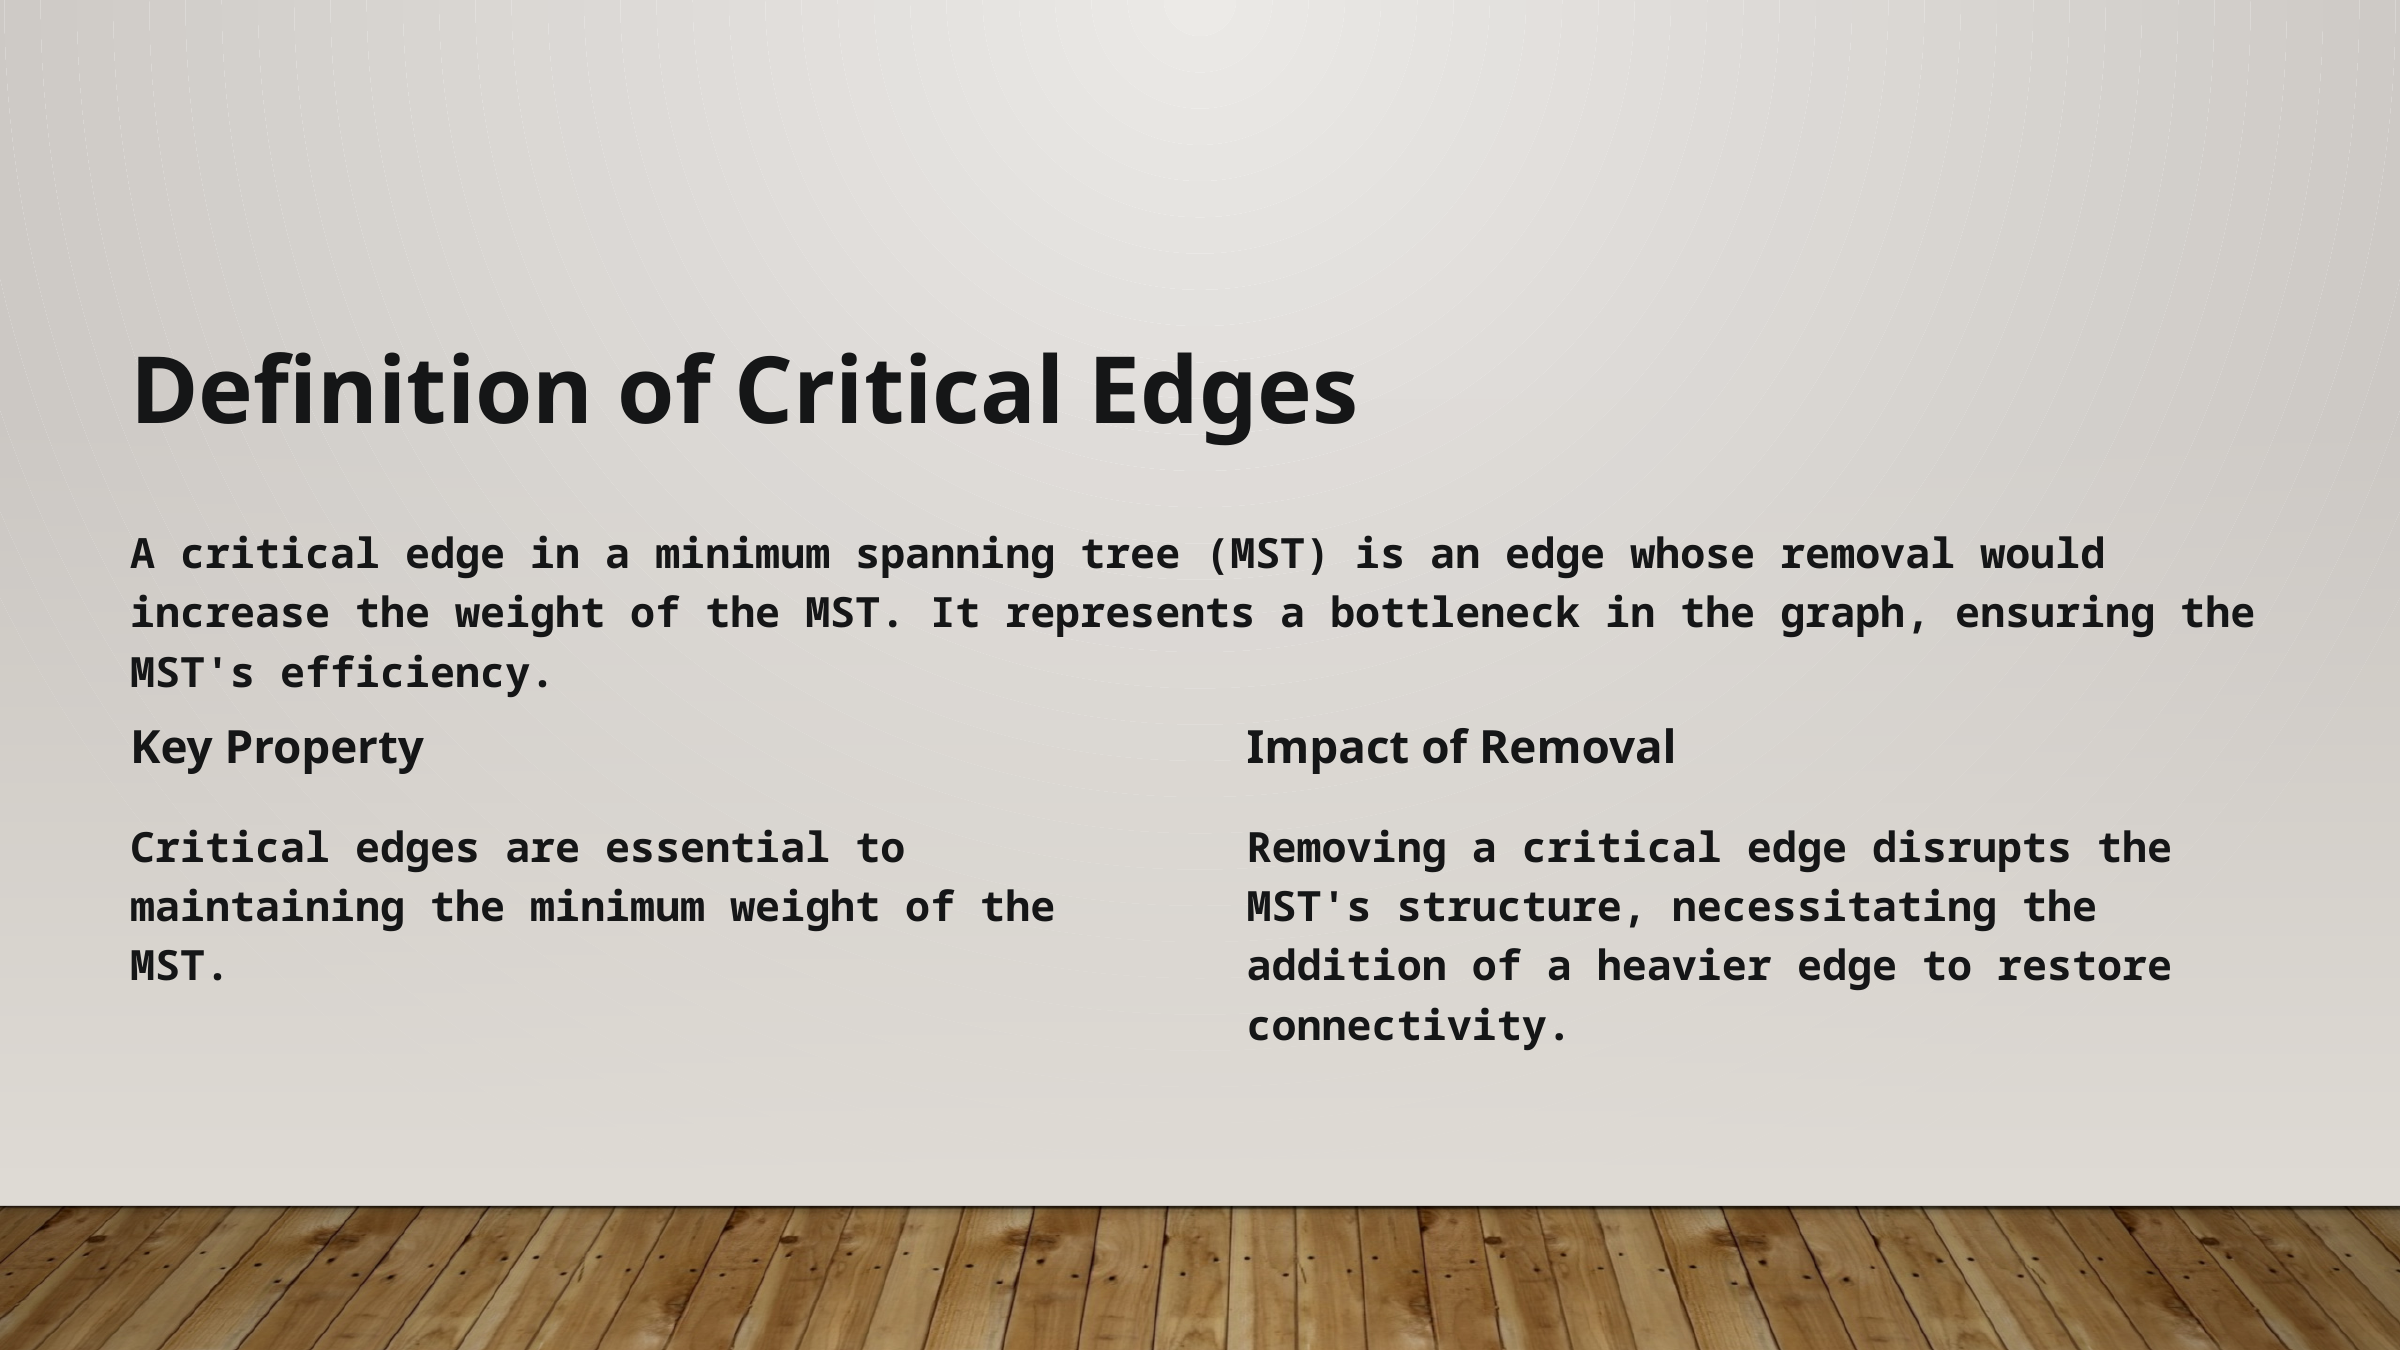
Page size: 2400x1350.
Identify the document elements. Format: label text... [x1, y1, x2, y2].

text_box Key Property [130, 715, 596, 774]
text_box Definition of Critical Edges [130, 326, 1493, 444]
picture [0, 1206, 2400, 1350]
text_box Impact of Removal [1246, 715, 1722, 774]
text_box Removing a critical edge disrupts the MST's structure, necessitating the addition of a heavier edge to restore connectivity. [1246, 811, 2271, 990]
text_box A critical edge in a minimum spanning tree (MST) is an edge whose removal would increase the weight of the MST. It represents a bottleneck in the graph, ensuring the MST's efficiency. [130, 517, 2270, 637]
text_box Critical edges are essential to maintaining the minimum weight of the MST. [130, 811, 1155, 931]
